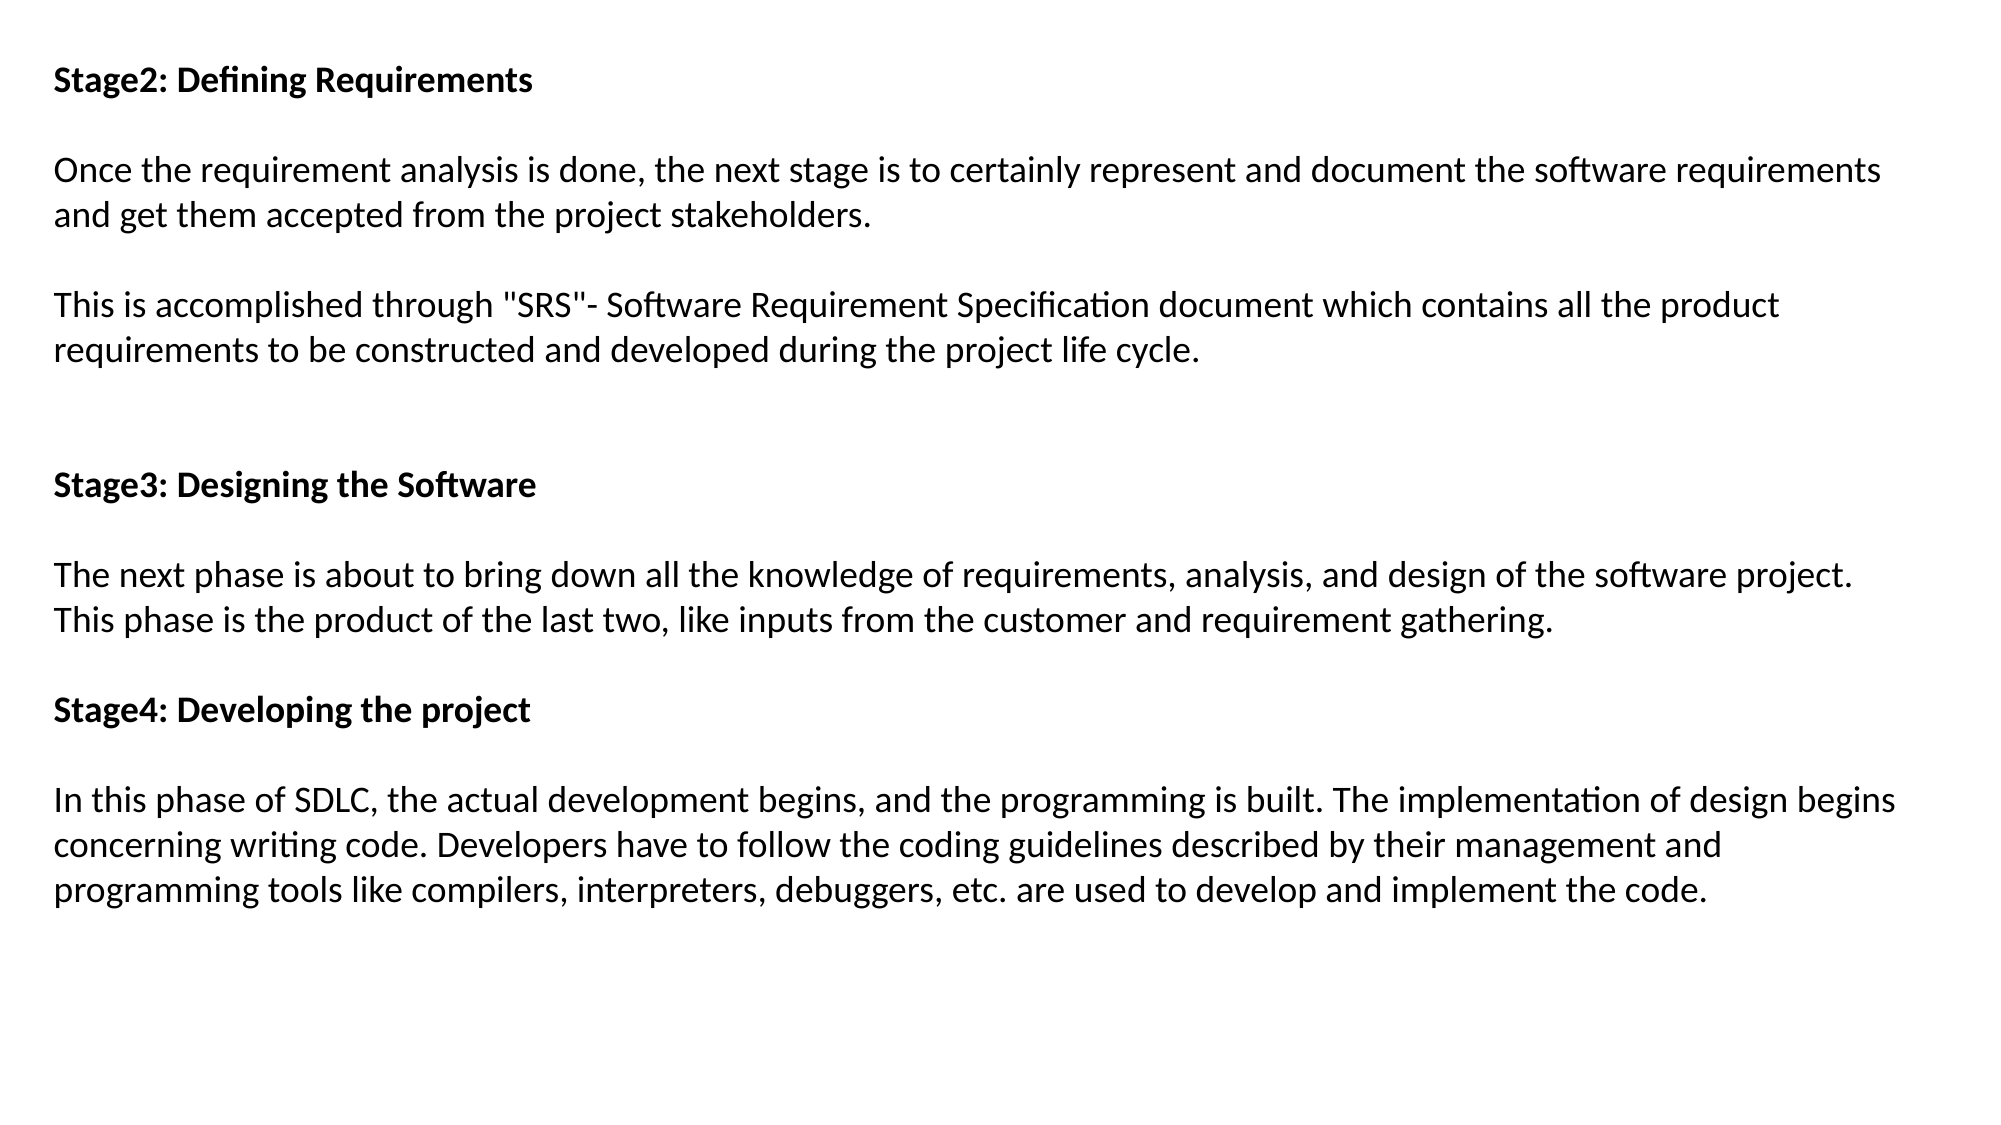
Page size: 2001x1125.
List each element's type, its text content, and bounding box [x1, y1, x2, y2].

text_box Stage2: Defining Requirements Once the requirement analysis is done, the next stage is to certainly represent and document the software requirements and get them accepted from the project stakeholders. This is accomplished through "SRS"- Software Requirement Specification document which contains all the product requirements to be constructed and developed during the project life cycle. Stage3: Designing the Software The next phase is about to bring down all the knowledge of requirements, analysis, and design of the software project. This phase is the product of the last two, like inputs from the customer and requirement gathering. Stage4: Developing the project In this phase of SDLC, the actual development begins, and the programming is built. The implementation of design begins concerning writing code. Developers have to follow the coding guidelines described by their management and programming tools like compilers, interpreters, debuggers, etc. are used to develop and implement the code. [38, 48, 1934, 963]
